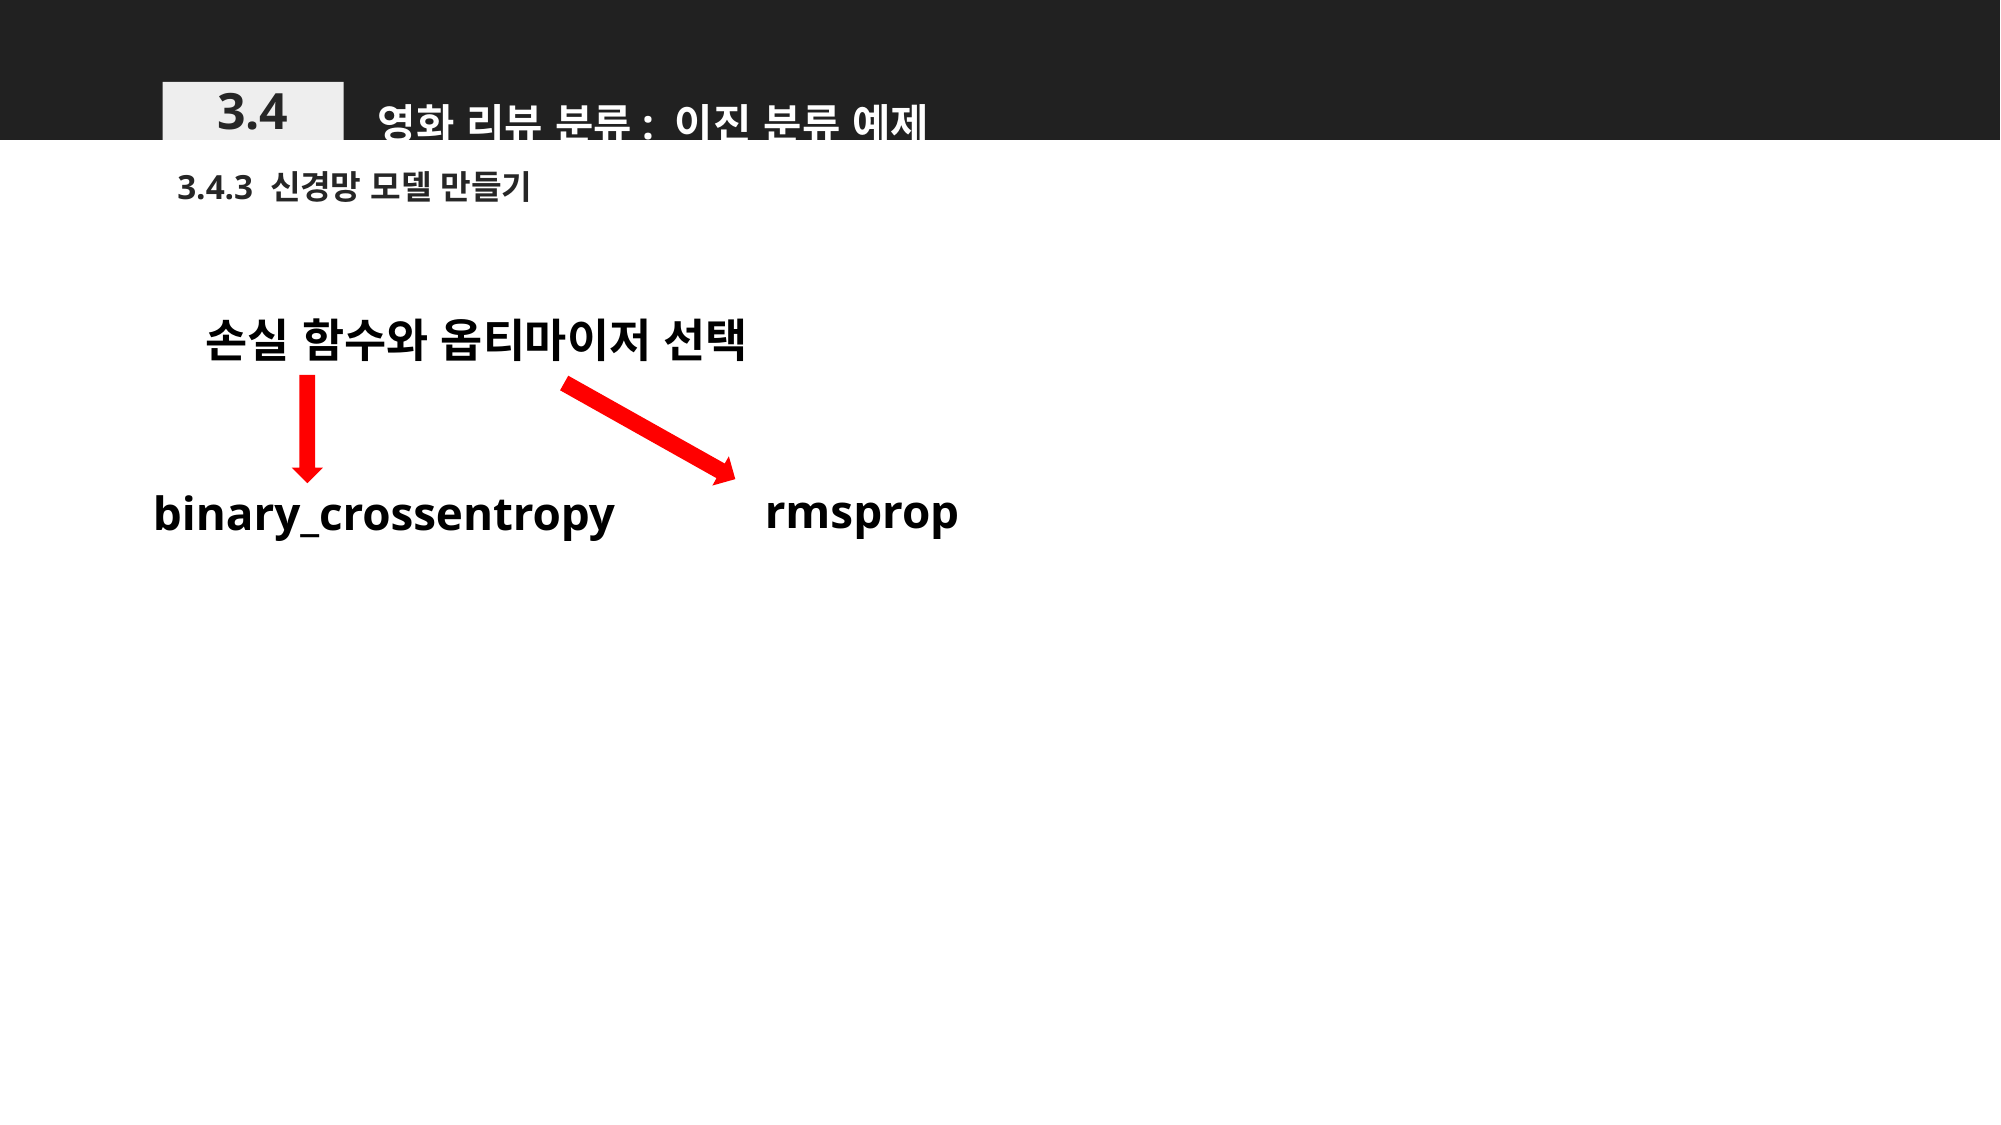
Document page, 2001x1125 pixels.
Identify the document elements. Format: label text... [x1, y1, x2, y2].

text_box [161, 81, 202, 141]
text_box rmsprop [750, 475, 987, 545]
text_box binary_crossentropy [138, 477, 630, 547]
text_box 3.4 [202, 72, 304, 138]
text_box 영화 리뷰 분류: 이진 분류 예제 [362, 65, 945, 138]
text_box [289, 373, 326, 485]
text_box 손실 함수와 옵티마이저 선택 [190, 304, 763, 375]
text_box 3.4.3 신경망 모델 만들기 [162, 138, 955, 214]
text_box [304, 81, 345, 138]
text_box [0, 0, 2000, 141]
text_box [558, 374, 737, 488]
